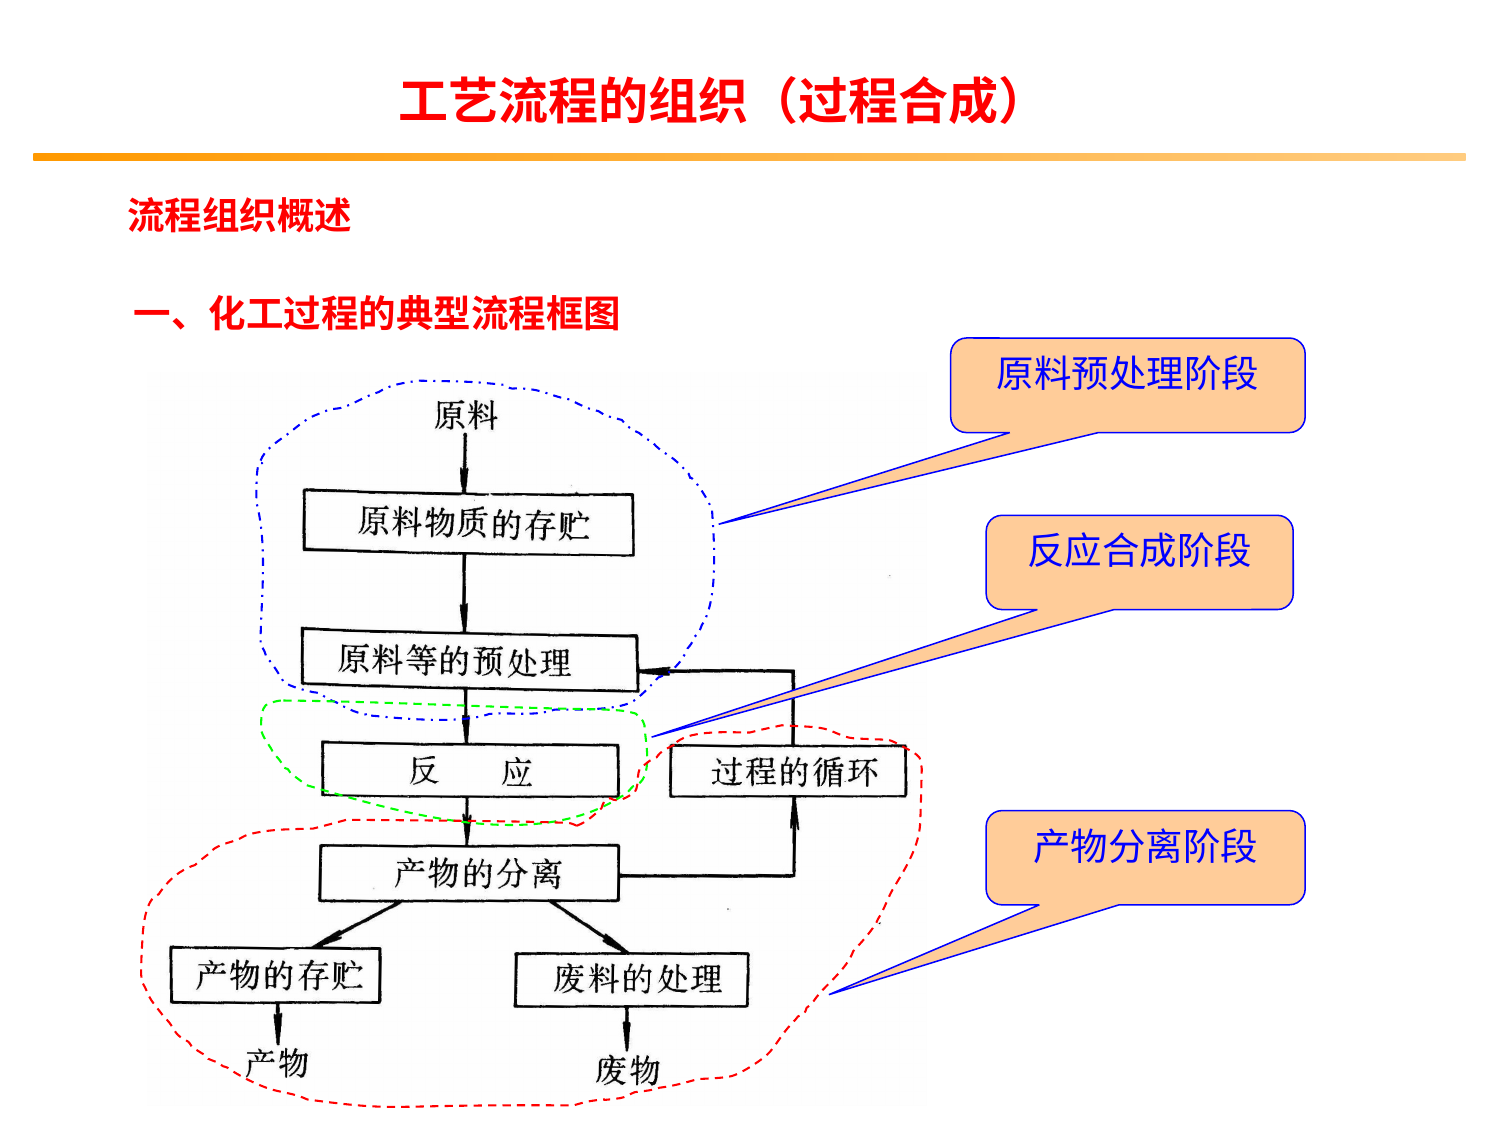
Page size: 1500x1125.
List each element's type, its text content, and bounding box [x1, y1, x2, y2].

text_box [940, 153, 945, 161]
text_box 反应合成阶段 [932, 515, 1294, 660]
text_box 产物分离阶段 [932, 810, 1306, 963]
text_box 流程组织概述 [112, 184, 491, 245]
text_box 工艺流程的组织（过程合成） [383, 62, 1140, 137]
text_box 一、化工过程的典型流程框图 [119, 282, 739, 343]
text_box 原料预处理阶段 [932, 337, 1306, 473]
picture [147, 372, 928, 1107]
